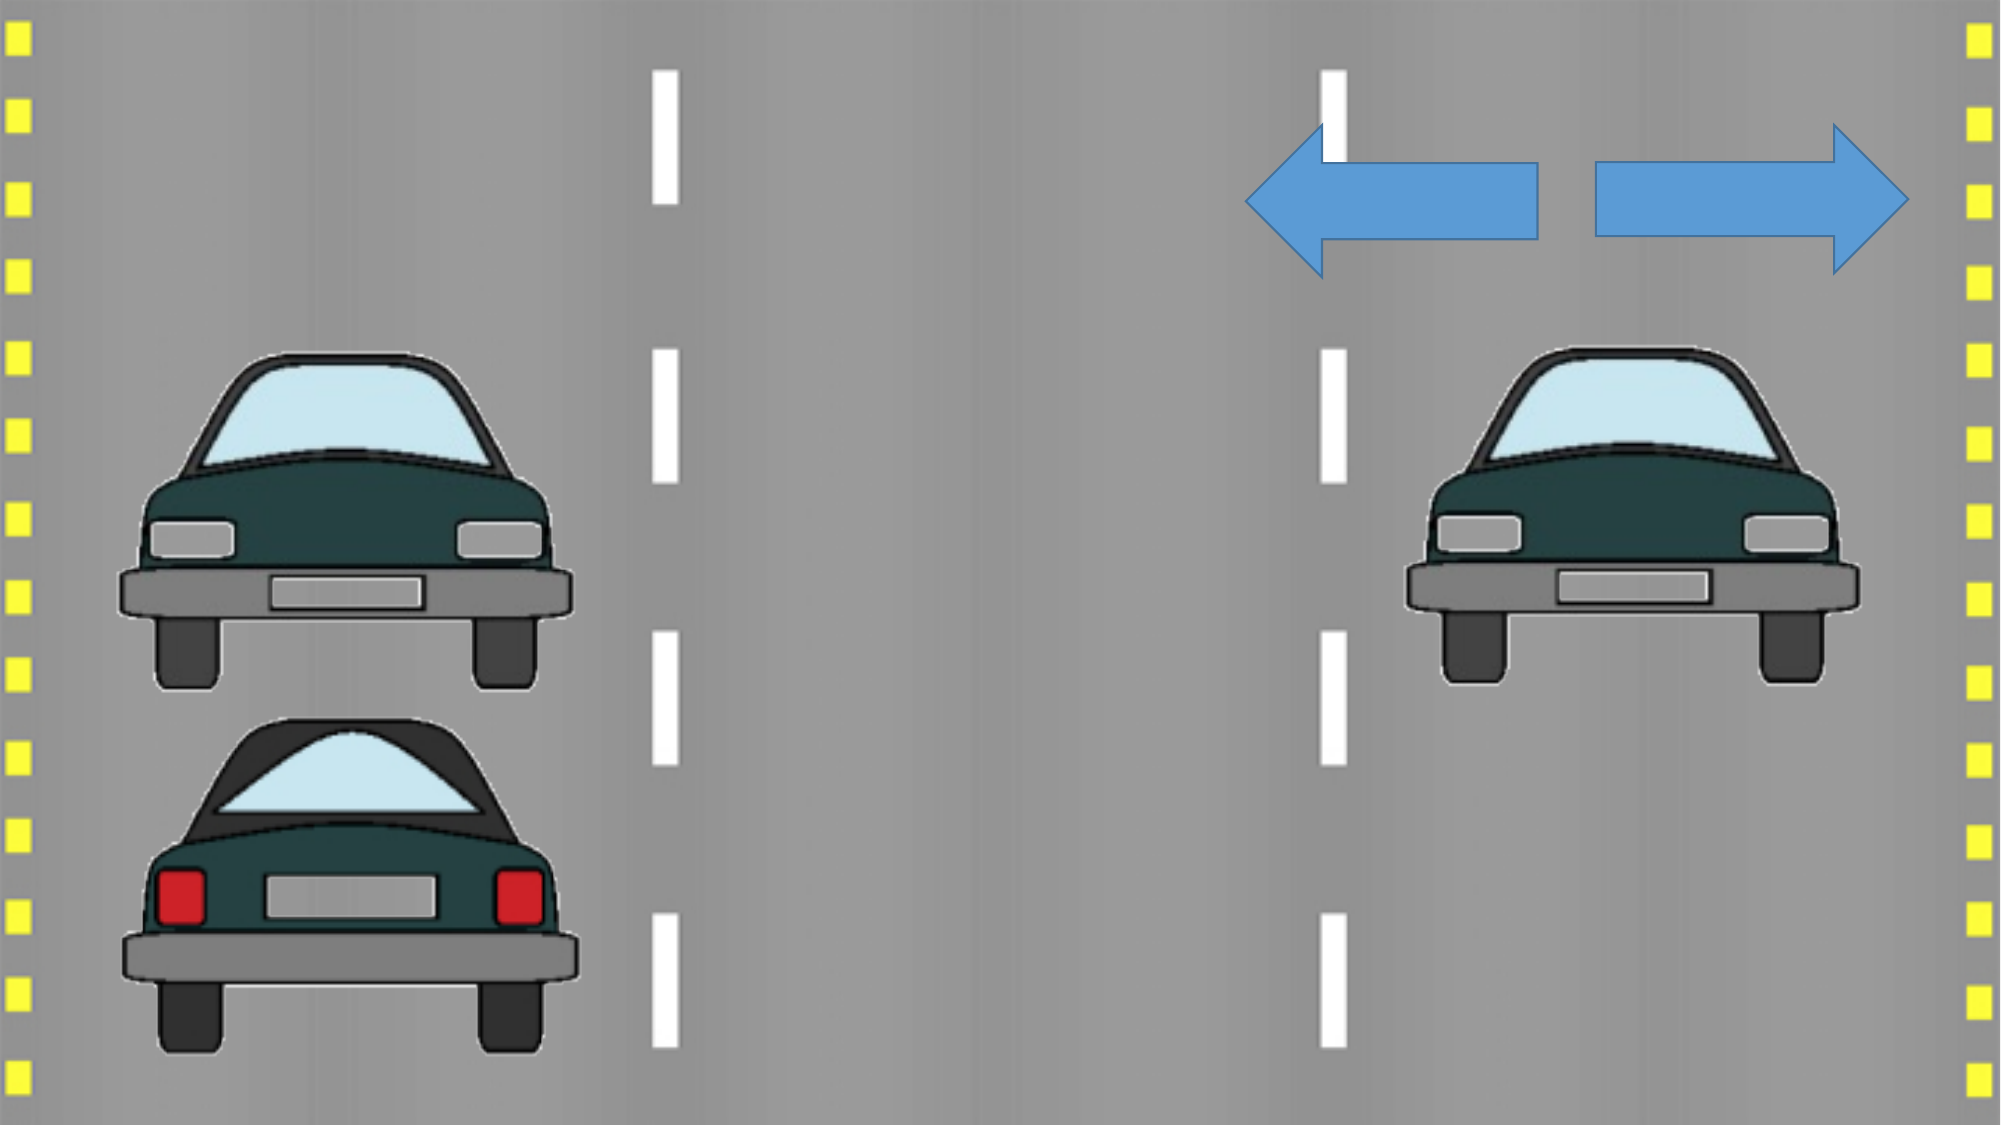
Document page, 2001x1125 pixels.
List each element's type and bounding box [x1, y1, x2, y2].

picture [0, 0, 2001, 1125]
list [74, 743, 623, 1092]
text_box [1244, 122, 1539, 218]
text_box [1594, 122, 1910, 218]
